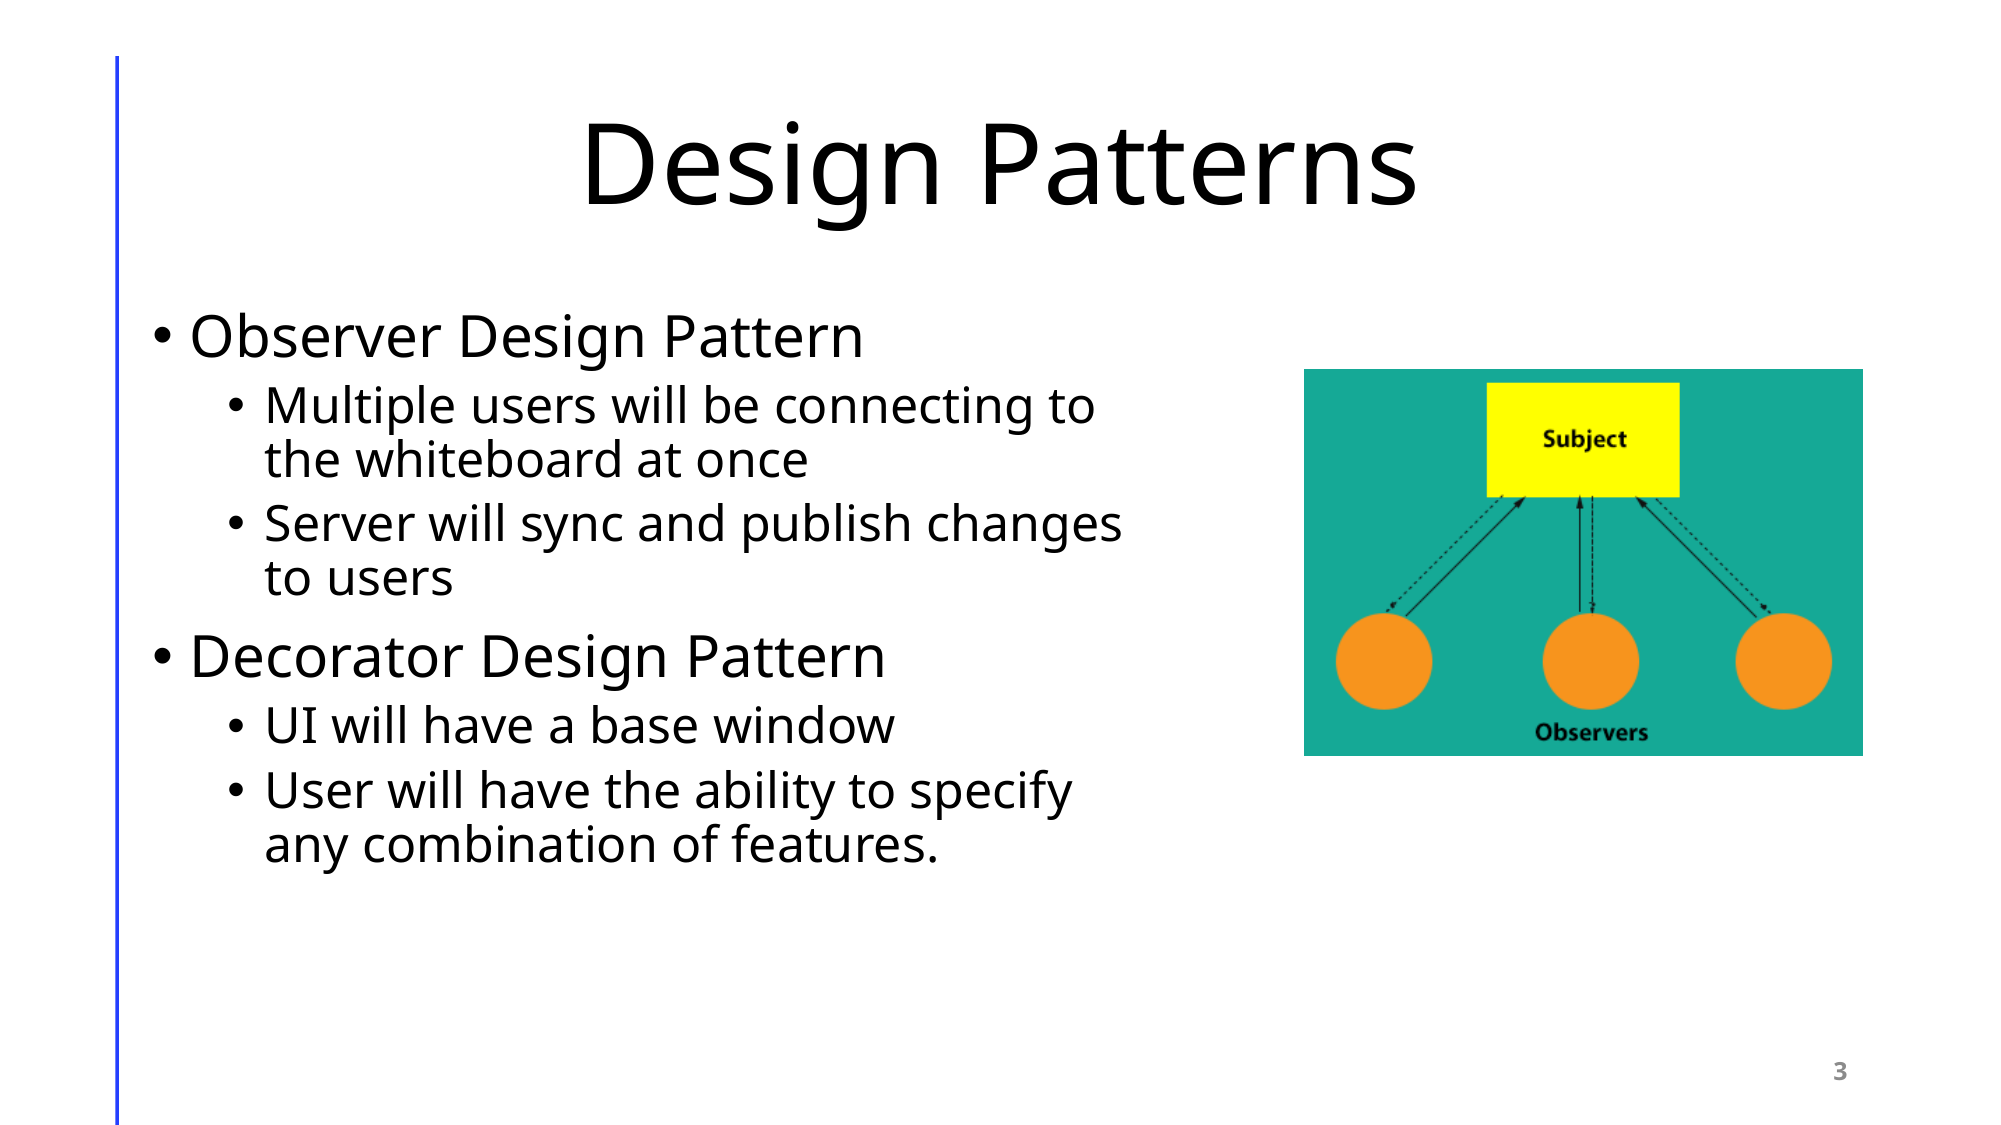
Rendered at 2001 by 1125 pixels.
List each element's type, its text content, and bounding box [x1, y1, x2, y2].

slide_number 3 [1412, 1042, 1863, 1103]
picture [1304, 369, 1863, 756]
list Observer Design Pattern Multiple users will be connecting to the whiteboard at once Server will sync and publish changes to users Decorator Design Pattern UI will have a base window User will have the ability to specify any combination of features. [137, 299, 1178, 1014]
title Design Patterns [137, 59, 1863, 278]
